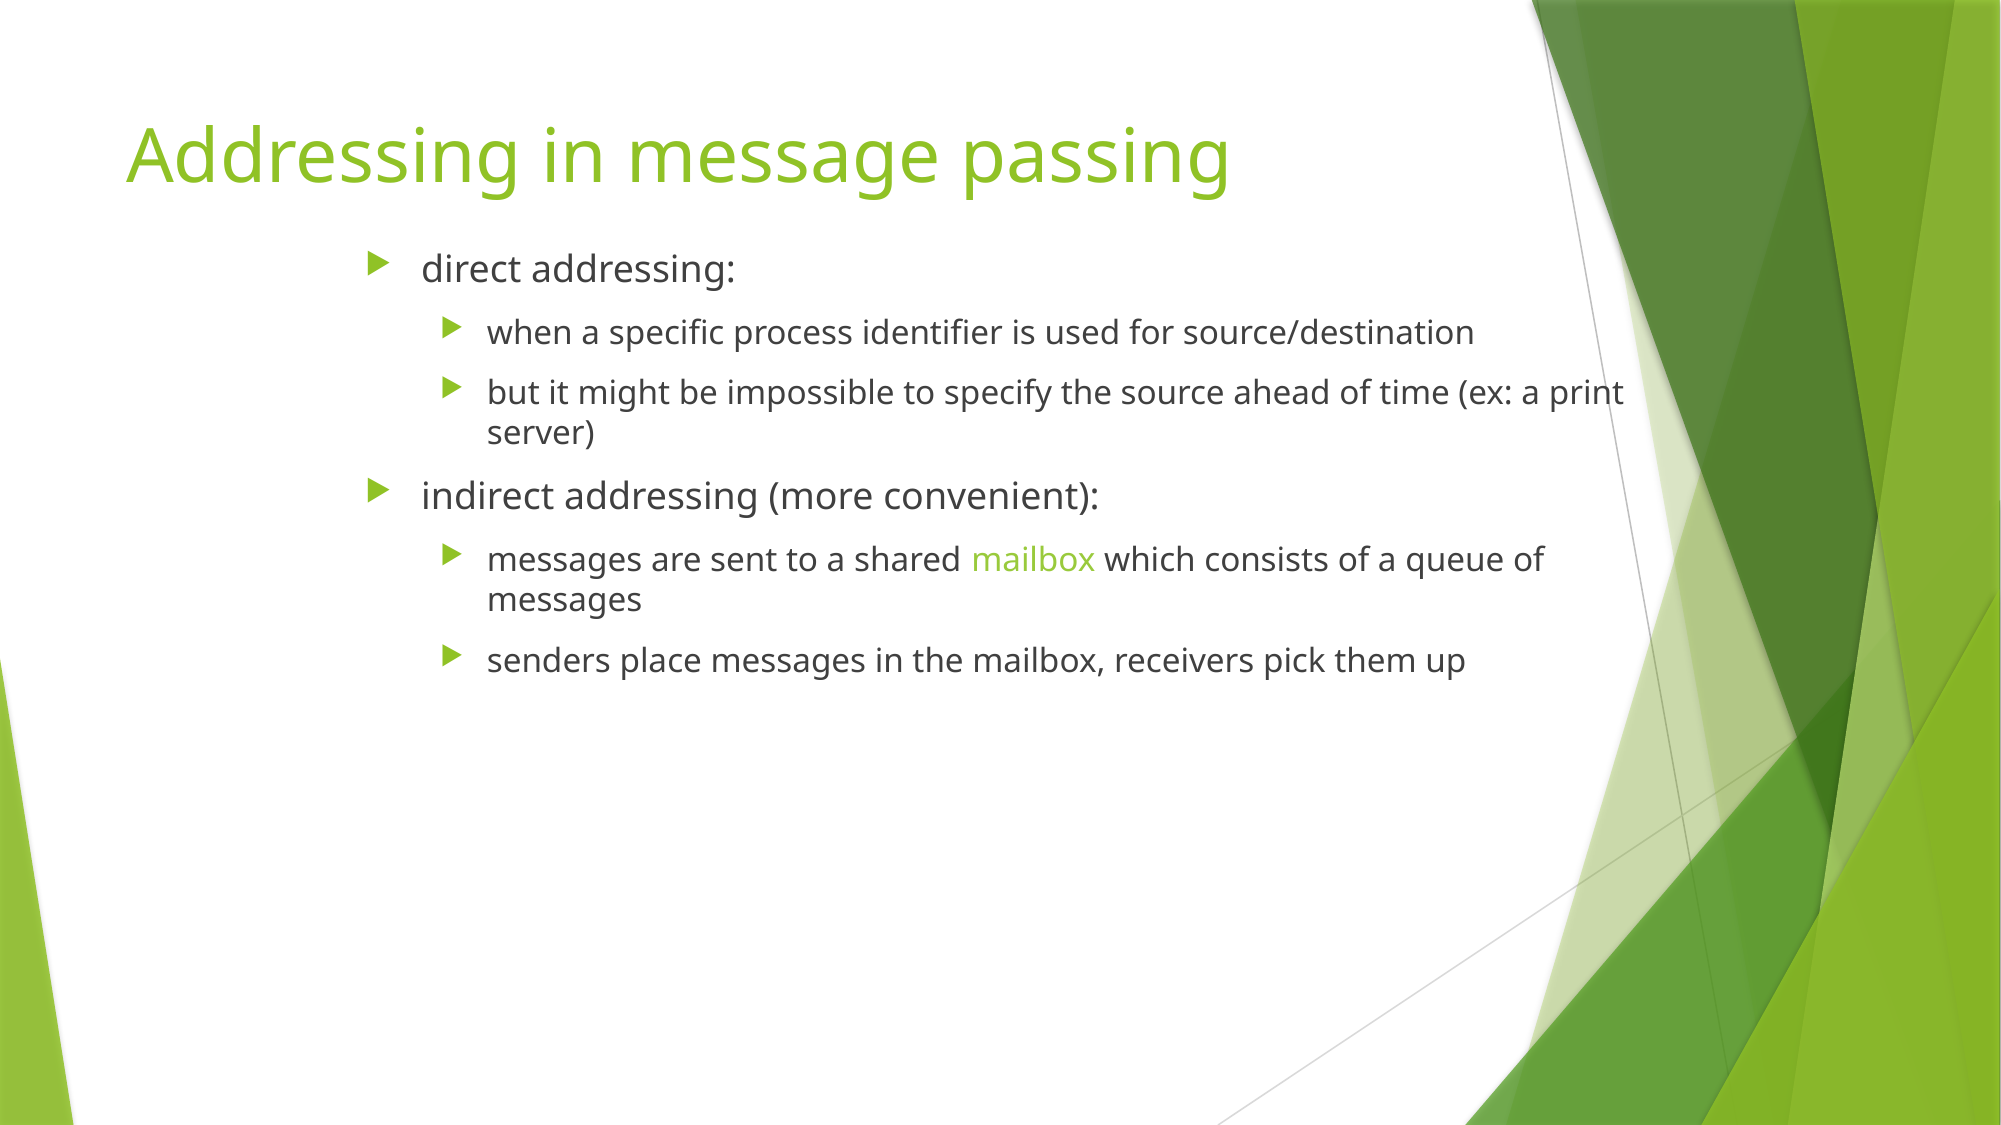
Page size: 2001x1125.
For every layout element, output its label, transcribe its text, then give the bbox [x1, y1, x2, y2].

title Addressing in message passing [111, 99, 1522, 317]
list direct addressing: when a specific process identifier is used for source/destination but it might be impossible to specify the source ahead of time (ex: a print server) indirect addressing (more convenient): messages are sent to a shared mailbox which consists of a queue of messages senders place messages in the mailbox, receivers pick them up [350, 237, 1688, 1063]
